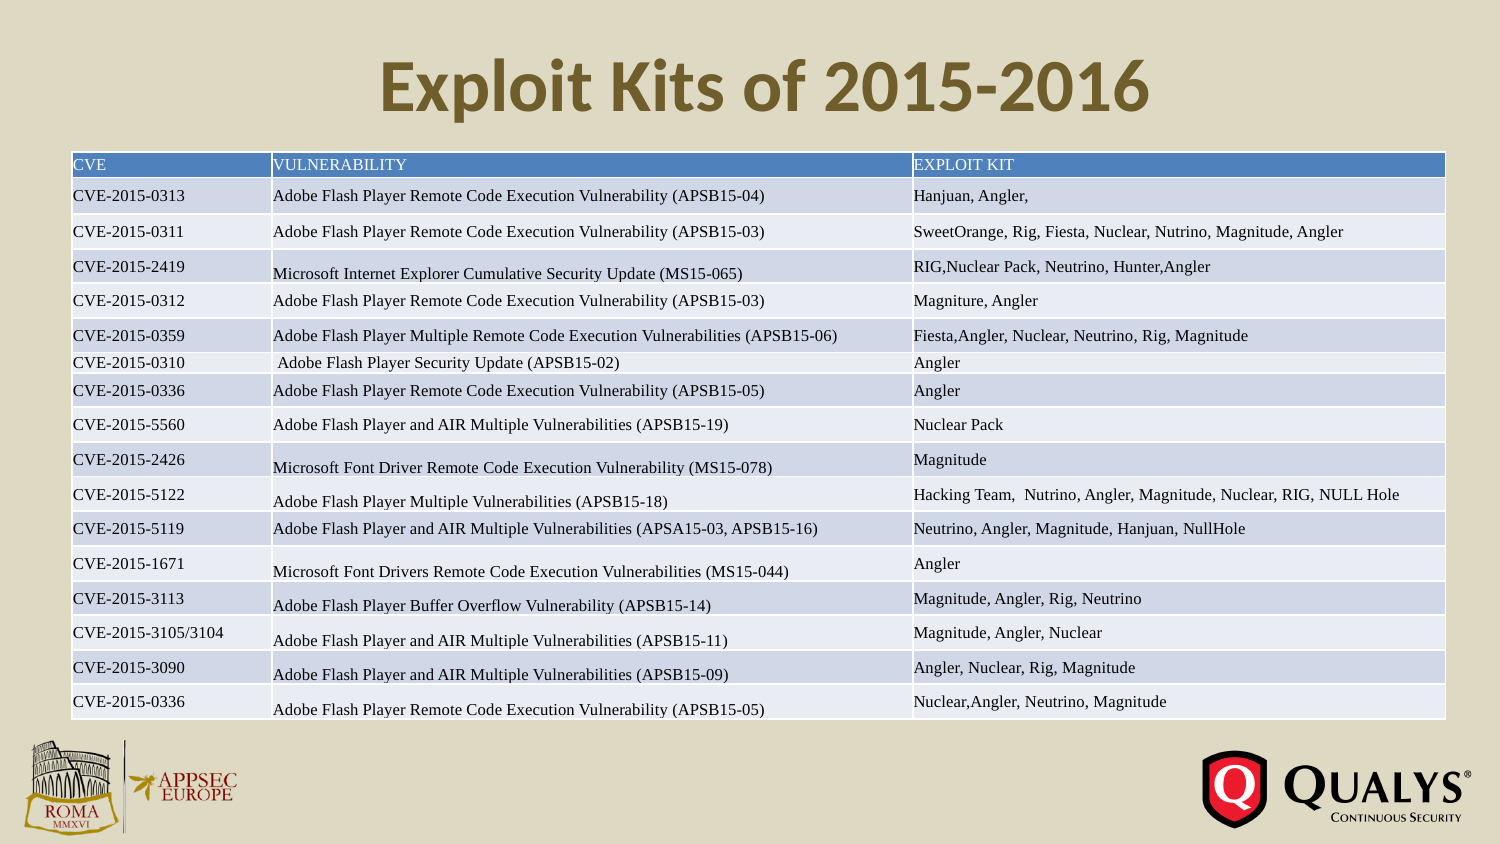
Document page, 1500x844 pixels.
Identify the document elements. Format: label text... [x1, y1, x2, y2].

table_cell Fiesta,Angler, Nuclear, Neutrino, Rig, Magnitude [914, 319, 1445, 352]
picture [0, 700, 253, 844]
table_cell CVE-2015-0336 [73, 374, 271, 406]
table_cell Hanjuan, Angler, [914, 178, 1445, 213]
table_cell CVE-2015-0312 [73, 284, 271, 317]
table_cell Angler, Nuclear, Rig, Magnitude [914, 651, 1445, 683]
table_cell Microsoft Font Driver Remote Code Execution Vulnerability (MS15-078) [273, 443, 912, 476]
table_cell Adobe Flash Player Security Update (APSB15-02) [273, 353, 912, 372]
table_cell SweetOrange, Rig, Fiesta, Nuclear, Nutrino, Magnitude, Angler [914, 215, 1445, 248]
table_cell Magnitude, Angler, Rig, Neutrino [914, 582, 1445, 614]
table_cell Adobe Flash Player Multiple Vulnerabilities (APSB15-18) [273, 477, 912, 510]
table_cell Angler [914, 353, 1445, 372]
table_cell CVE-2015-5119 [73, 512, 271, 545]
table_cell CVE-2015-5560 [73, 408, 271, 441]
table_cell CVE-2015-0336 [73, 685, 271, 718]
table_cell Adobe Flash Player Remote Code Execution Vulnerability (APSB15-03) [273, 215, 912, 248]
table_cell Adobe Flash Player and AIR Multiple Vulnerabilities (APSA15-03, APSB15-16) [273, 512, 912, 545]
table_cell Microsoft Internet Explorer Cumulative Security Update (MS15-065) [273, 250, 912, 282]
table_cell Adobe Flash Player Remote Code Execution Vulnerability (APSB15-03) [273, 284, 912, 317]
table_cell Nuclear Pack [914, 408, 1445, 441]
table_cell Neutrino, Angler, Magnitude, Hanjuan, NullHole [914, 512, 1445, 545]
table_cell Adobe Flash Player Remote Code Execution Vulnerability (APSB15-04) [273, 178, 912, 213]
table_cell CVE-2015-3113 [73, 582, 271, 614]
table_cell CVE-2015-0310 [73, 353, 271, 372]
picture [1202, 750, 1472, 829]
table_cell CVE-2015-3090 [73, 651, 271, 683]
table_cell Adobe Flash Player Remote Code Execution Vulnerability (APSB15-05) [273, 374, 912, 406]
table_cell Adobe Flash Player Multiple Remote Code Execution Vulnerabilities (APSB15-06) [273, 319, 912, 352]
table_cell CVE-2015-2419 [73, 250, 271, 282]
table_cell CVE-2015-2426 [73, 443, 271, 476]
table_cell Angler [914, 374, 1445, 406]
table_cell Adobe Flash Player Buffer Overflow Vulnerability (APSB15-14) [273, 582, 912, 614]
table_header CVE [73, 153, 271, 177]
table_cell Magniture, Angler [914, 284, 1445, 317]
table_cell CVE-2015-0359 [73, 319, 271, 352]
table_cell Adobe Flash Player and AIR Multiple Vulnerabilities (APSB15-19) [273, 408, 912, 441]
table_cell Adobe Flash Player and AIR Multiple Vulnerabilities (APSB15-11) [273, 616, 912, 649]
table_cell Angler [914, 547, 1445, 580]
table_cell Nuclear,Angler, Neutrino, Magnitude [914, 685, 1445, 718]
title Exploit Kits of 2015-2016 [30, 11, 1500, 152]
table_header EXPLOIT KIT [914, 153, 1445, 177]
table_cell CVE-2015-0313 [73, 178, 271, 213]
table_cell RIG,Nuclear Pack, Neutrino, Hunter,Angler [914, 250, 1445, 282]
table_cell CVE-2015-3105/3104 [73, 616, 271, 649]
table_cell Adobe Flash Player and AIR Multiple Vulnerabilities (APSB15-09) [273, 651, 912, 683]
table_cell CVE-2015-5122 [73, 477, 271, 510]
table_header VULNERABILITY [273, 153, 912, 177]
table_cell Microsoft Font Drivers Remote Code Execution Vulnerabilities (MS15-044) [273, 547, 912, 580]
table_cell CVE-2015-1671 [73, 547, 271, 580]
table_cell Magnitude, Angler, Nuclear [914, 616, 1445, 649]
table_cell Hacking Team, Nutrino, Angler, Magnitude, Nuclear, RIG, NULL Hole [914, 477, 1445, 510]
table_cell Adobe Flash Player Remote Code Execution Vulnerability (APSB15-05) [273, 685, 912, 718]
table_cell Magnitude [914, 443, 1445, 476]
table_cell CVE-2015-0311 [73, 215, 271, 248]
